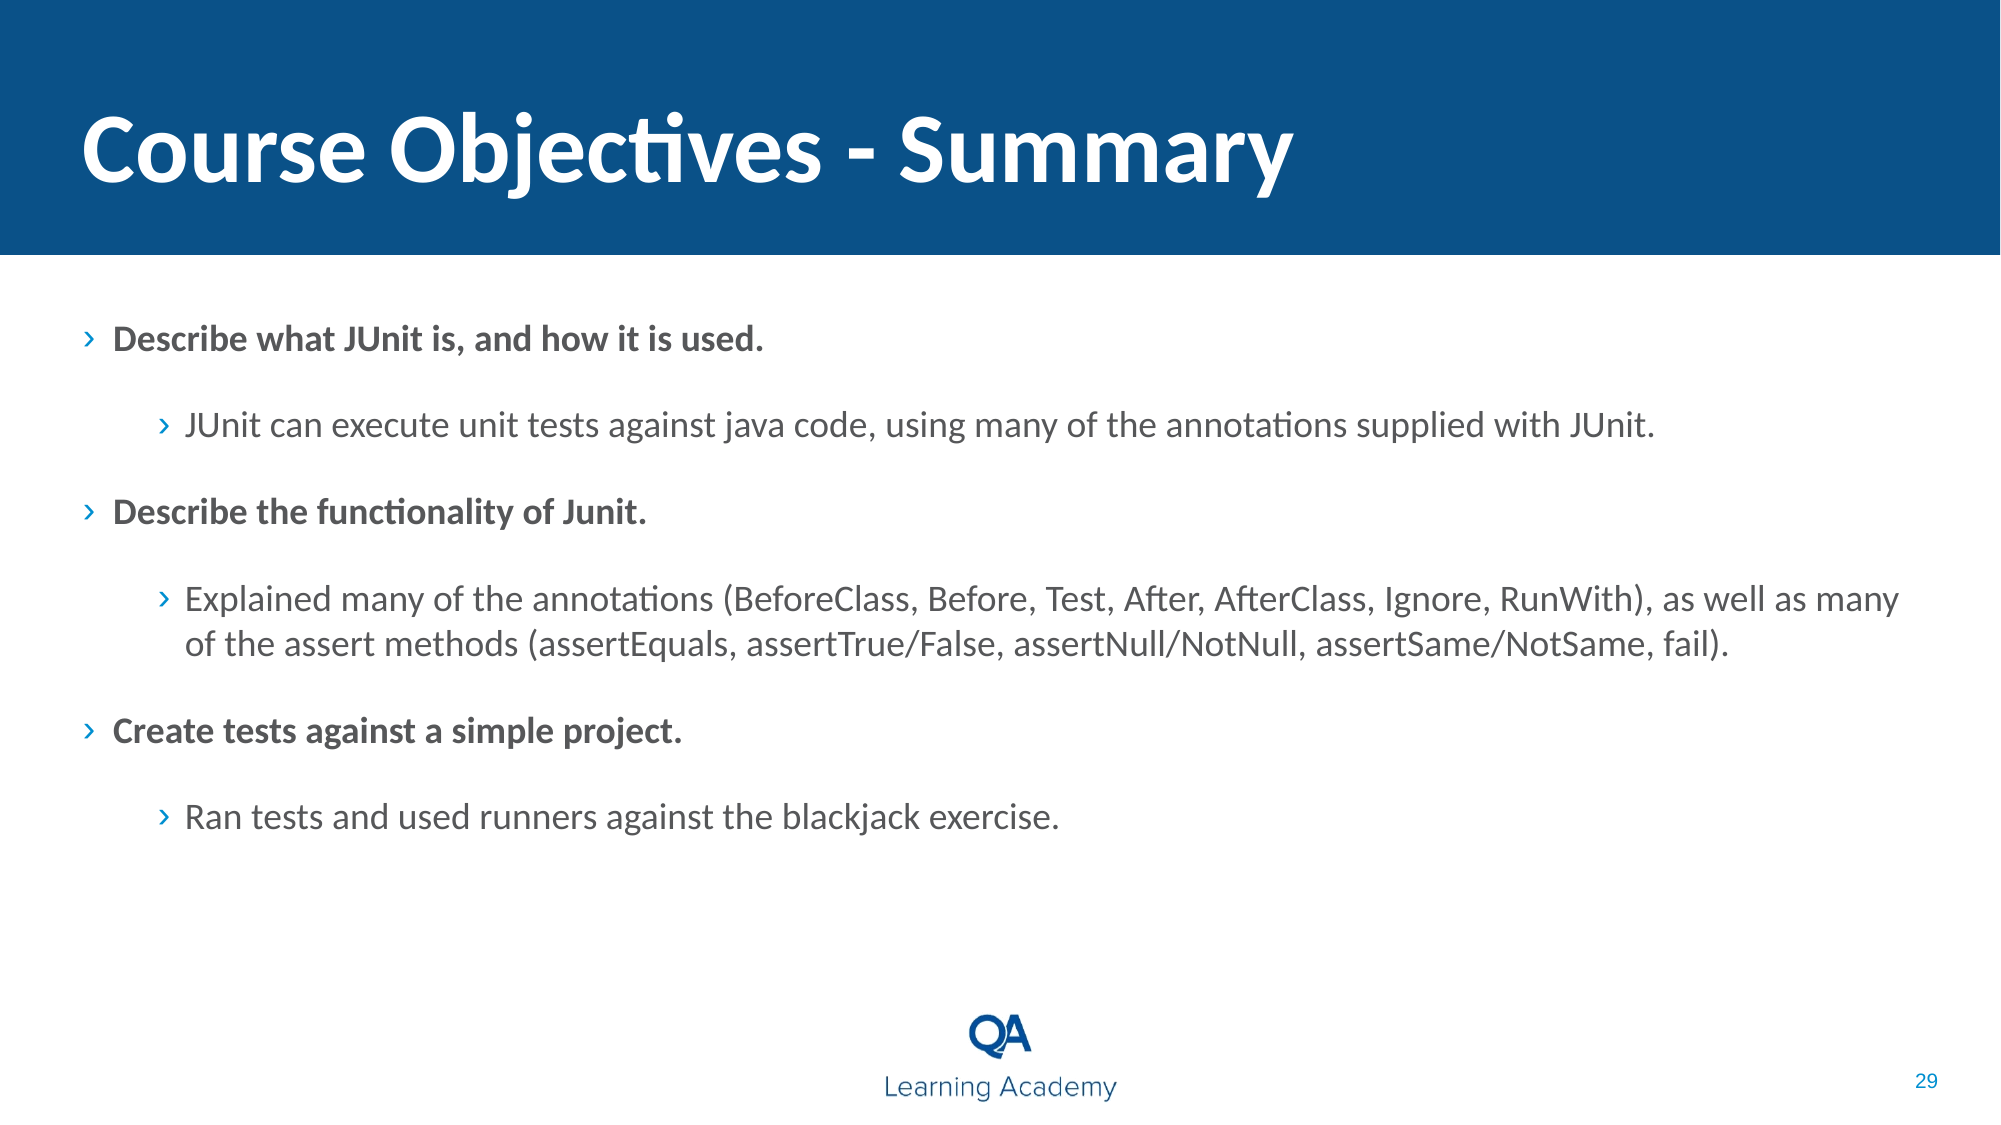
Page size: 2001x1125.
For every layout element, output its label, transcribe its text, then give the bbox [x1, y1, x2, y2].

text_box Describe what JUnit is, and how it is used. JUnit can execute unit tests against java code, using many of the annotations supplied with JUnit. Describe the functionality of Junit. Explained many of the annotations (BeforeClass, Before, Test, After, AfterClass, Ignore, RunWith), as well as many of the assert methods (assertEquals, assertTrue/False, assertNull/NotNull, assertSame/NotSame, fail). Create tests against a simple project. Ran tests and used runners against the blackjack exercise. [67, 306, 1939, 1000]
picture [869, 1000, 1131, 1125]
text_box Course Objectives - Summary [67, 20, 1949, 210]
